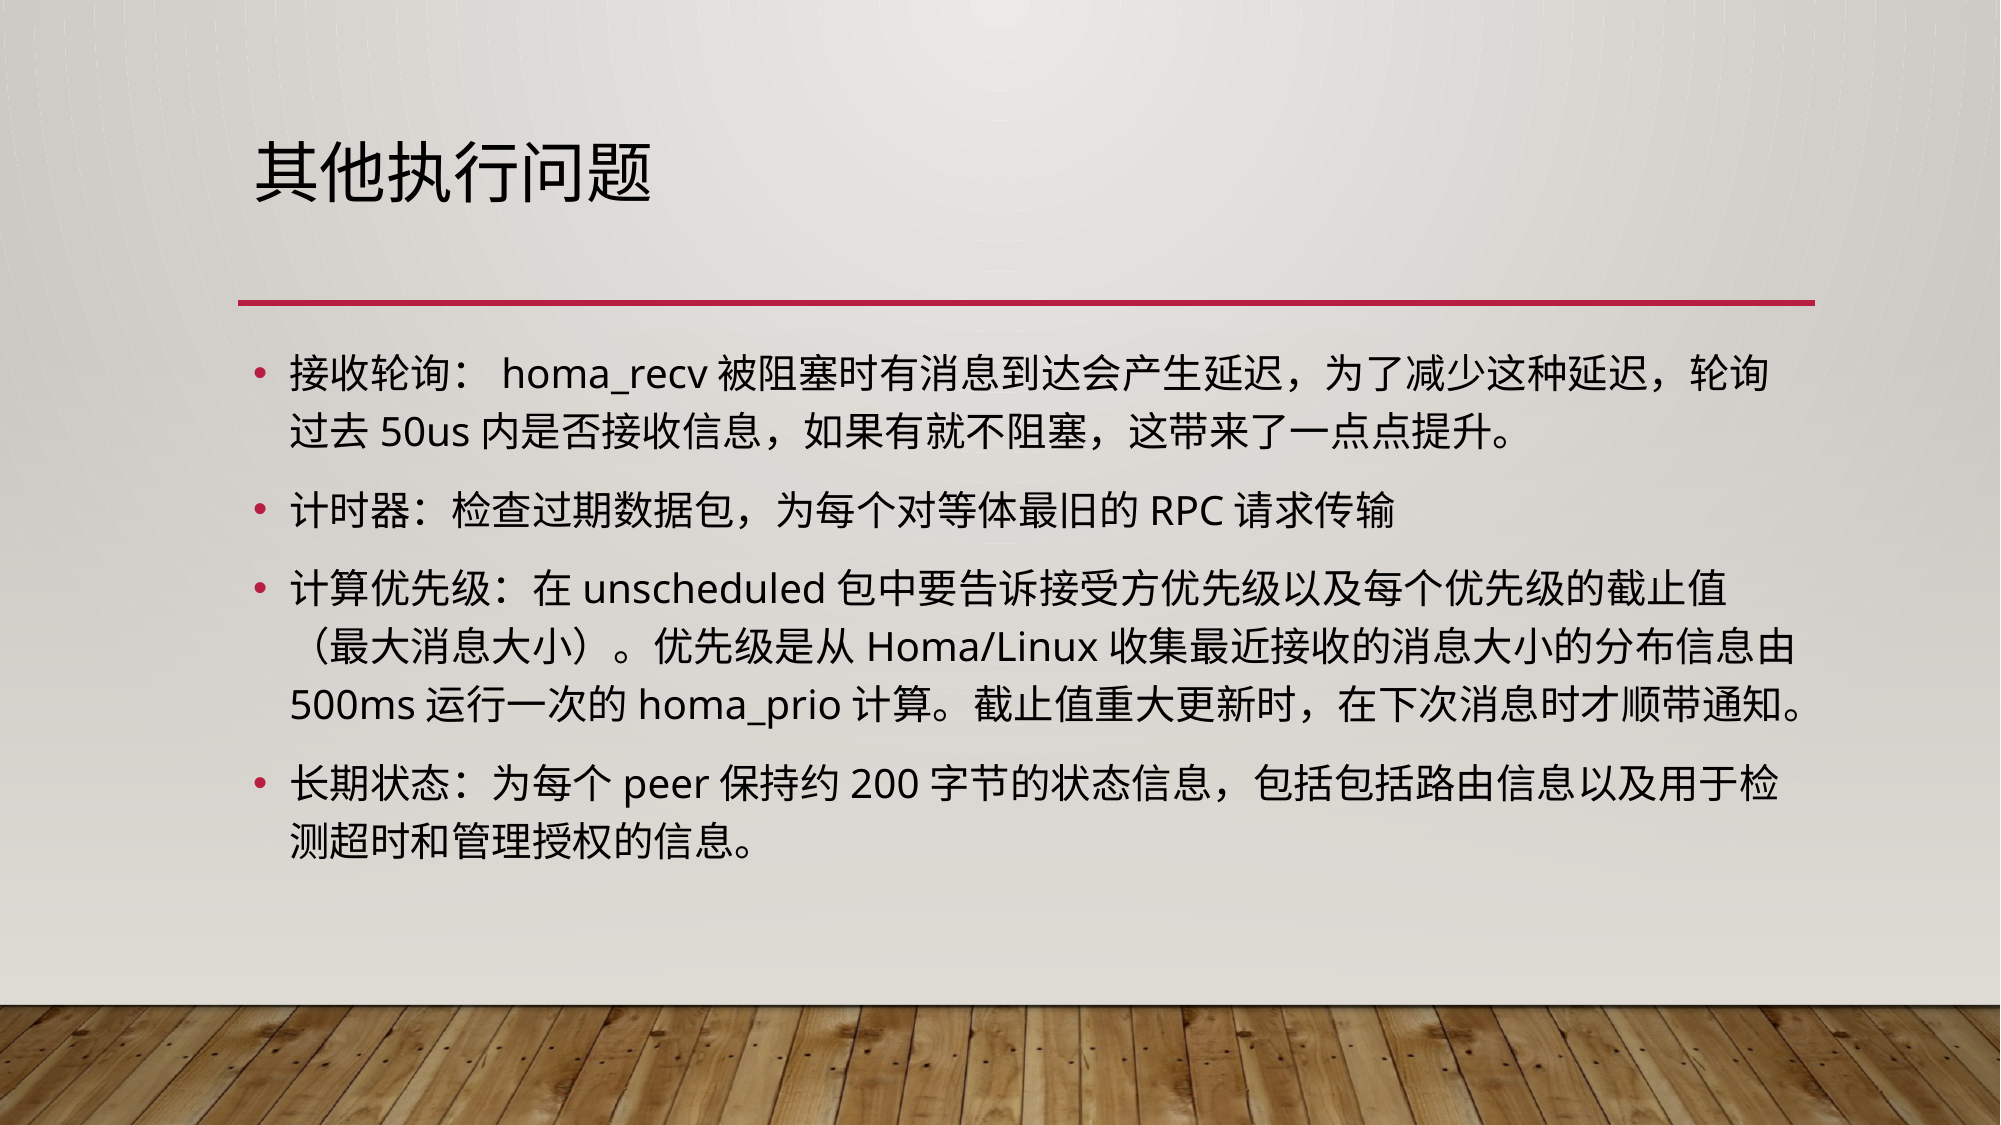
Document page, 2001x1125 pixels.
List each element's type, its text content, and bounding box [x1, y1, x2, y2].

list 接收轮询：homa_recv被阻塞时有消息到达会产生延迟，为了减少这种延迟，轮询过去50us内是否接收信息，如果有就不阻塞，这带来了一点点提升。 计时器：检查过期数据包，为每个对等体最旧的RPC请求传输 计算优先级：在unscheduled包中要告诉接受方优先级以及每个优先级的截止值（最大消息大小）。优先级是从Homa/Linux收集最近接收的消息大小的分布信息由500ms运行一次的homa_prio计算。截止值重大更新时，在下次消息时才顺带通知。 长期状态：为每个peer保持约200字节的状态信息，包括包括路由信息以及用于检测超时和管理授权的信息。 [238, 330, 1814, 897]
picture [0, 1005, 2000, 1125]
title 其他执行问题 [238, 131, 1814, 305]
